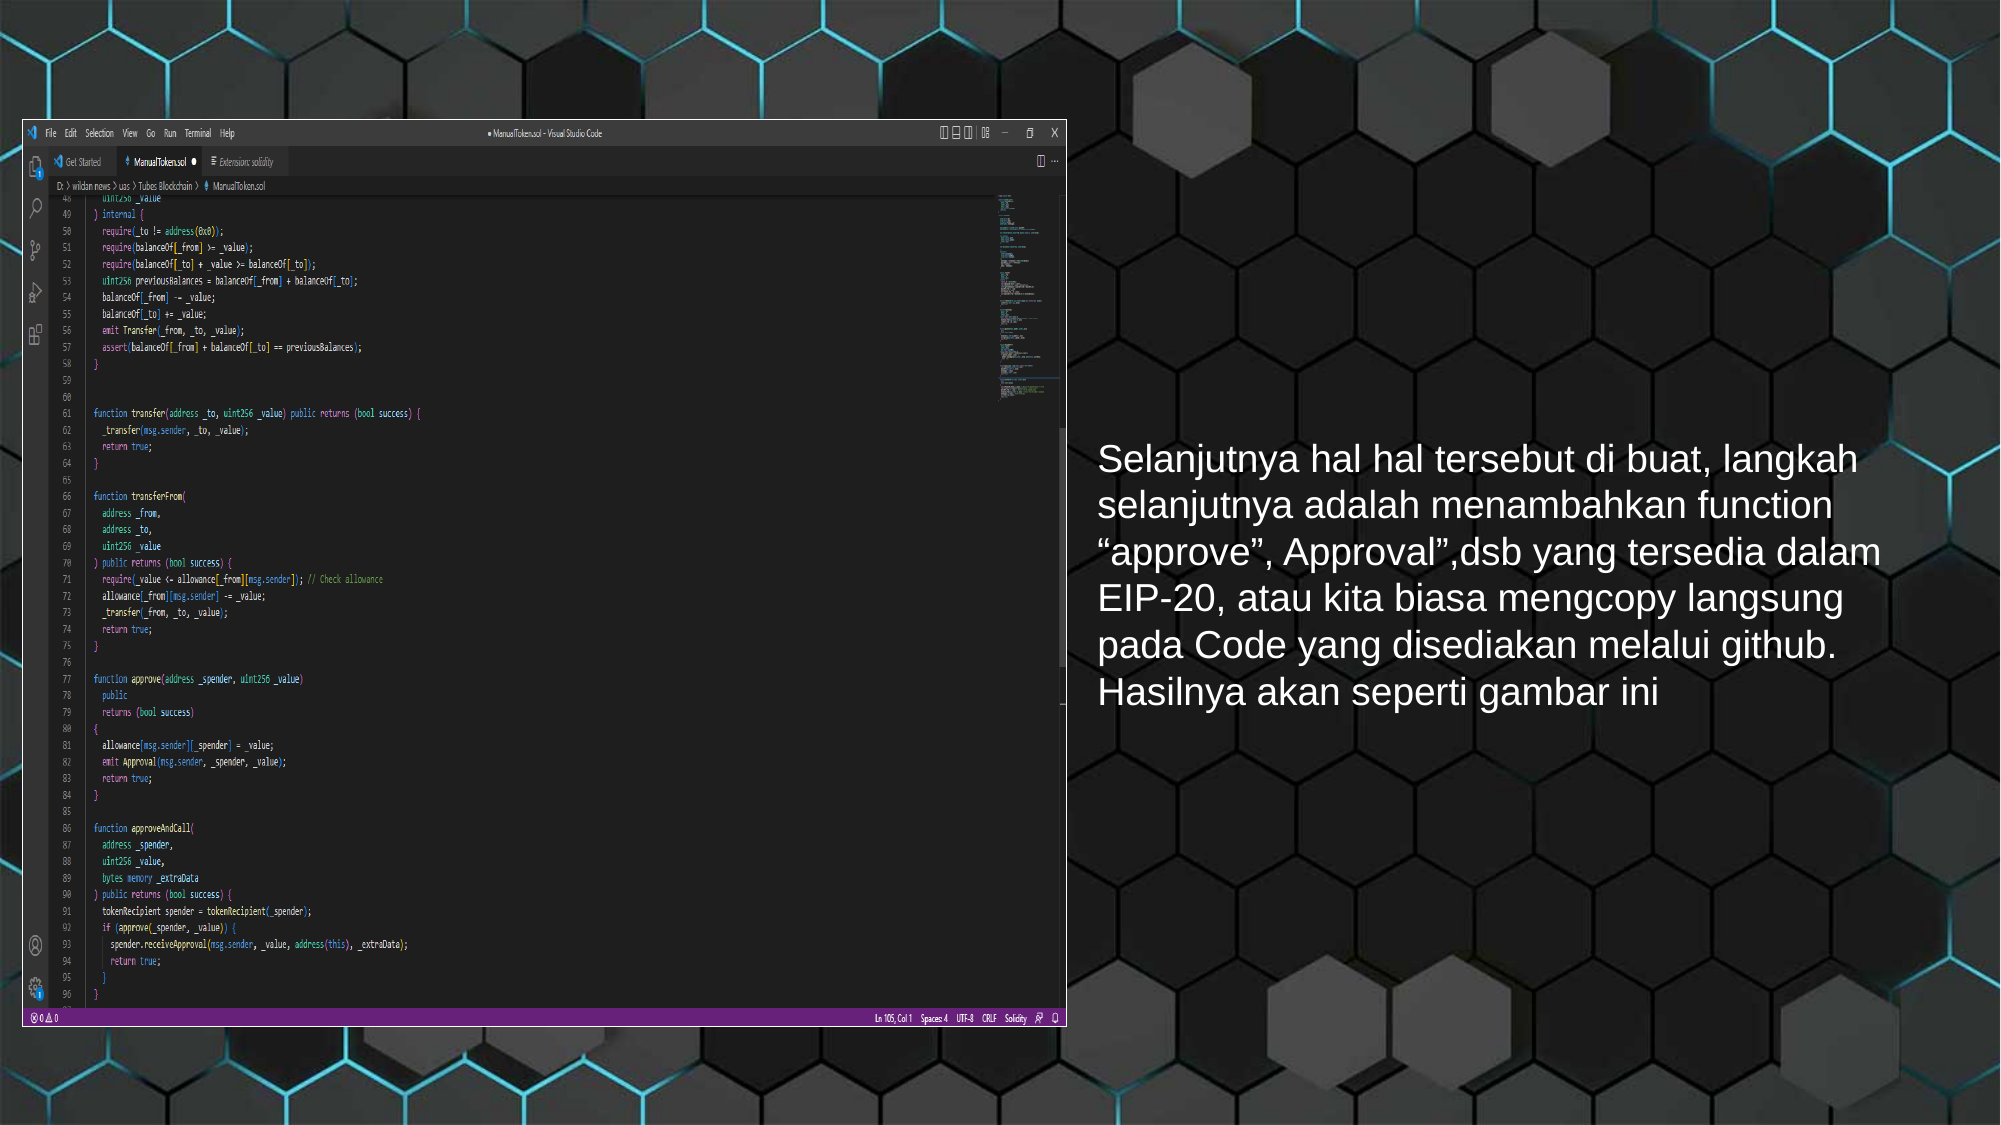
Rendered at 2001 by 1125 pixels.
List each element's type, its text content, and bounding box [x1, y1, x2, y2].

text_box Selanjutnya hal hal tersebut di buat, langkah selanjutnya adalah menambahkan function “approve”, Approval”,dsb yang tersedia dalam EIP-20, atau kita biasa mengcopy langsung pada Code yang disediakan melalui github. Hasilnya akan seperti gambar ini [1082, 425, 1900, 721]
picture [0, 0, 2001, 1125]
